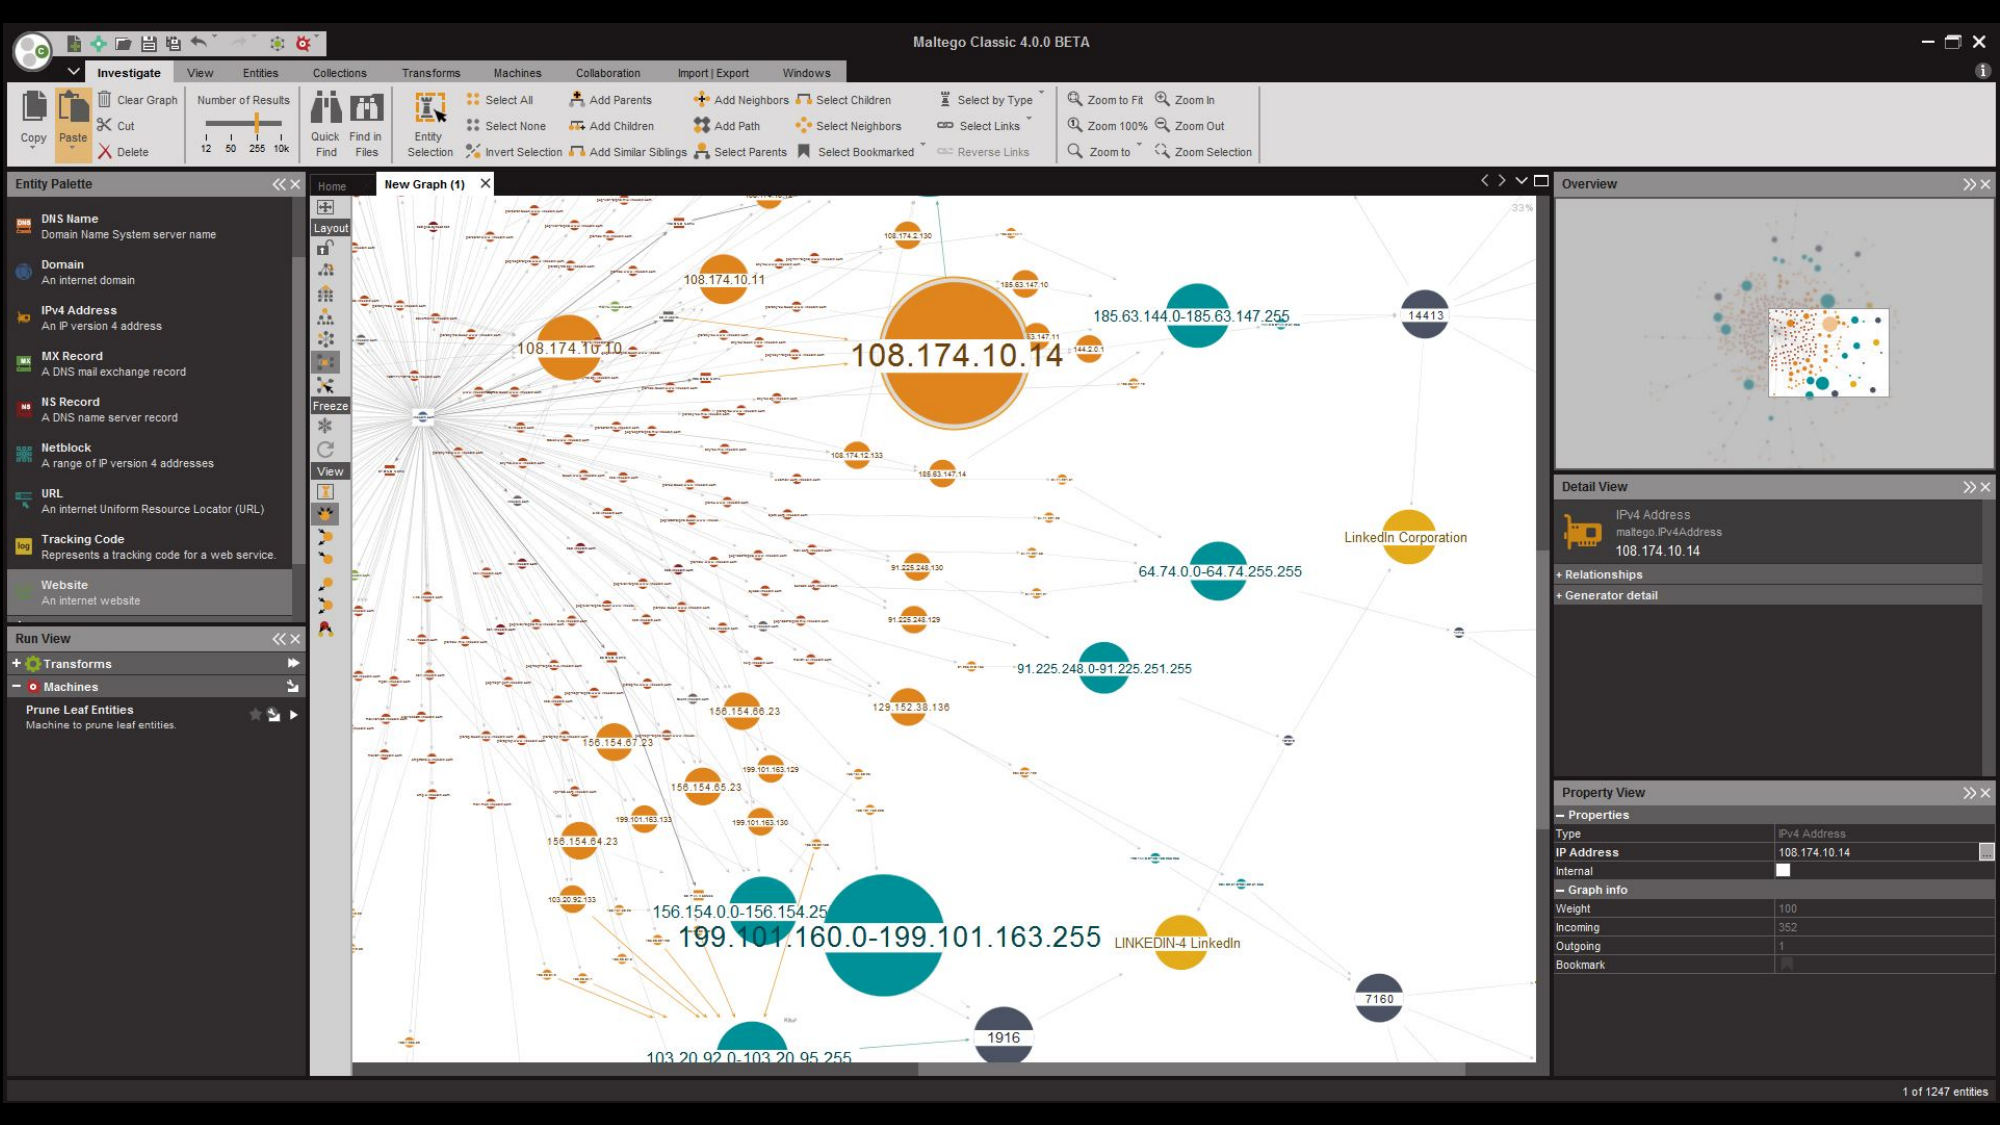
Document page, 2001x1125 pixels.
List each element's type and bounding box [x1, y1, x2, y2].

list [3, 23, 2000, 1104]
